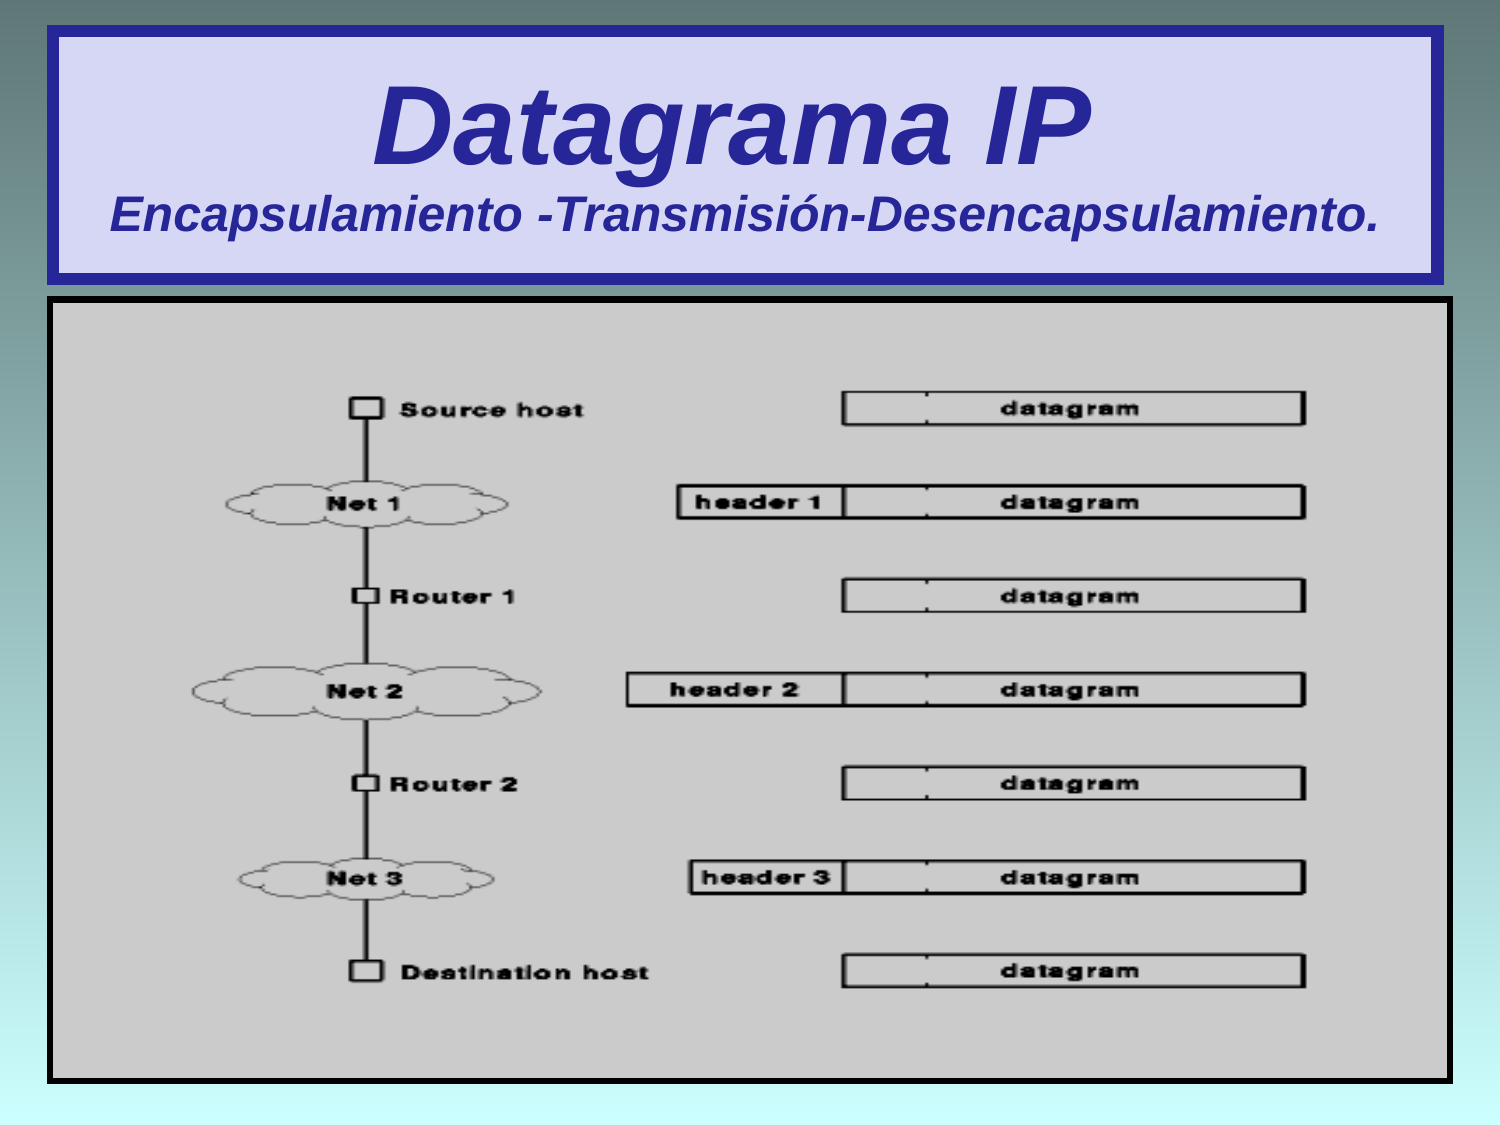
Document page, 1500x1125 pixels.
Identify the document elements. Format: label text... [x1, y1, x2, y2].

picture [52, 302, 1448, 1078]
title Datagrama IP Encapsulamiento -Transmisión-Desencapsulamiento. [52, 30, 1438, 280]
